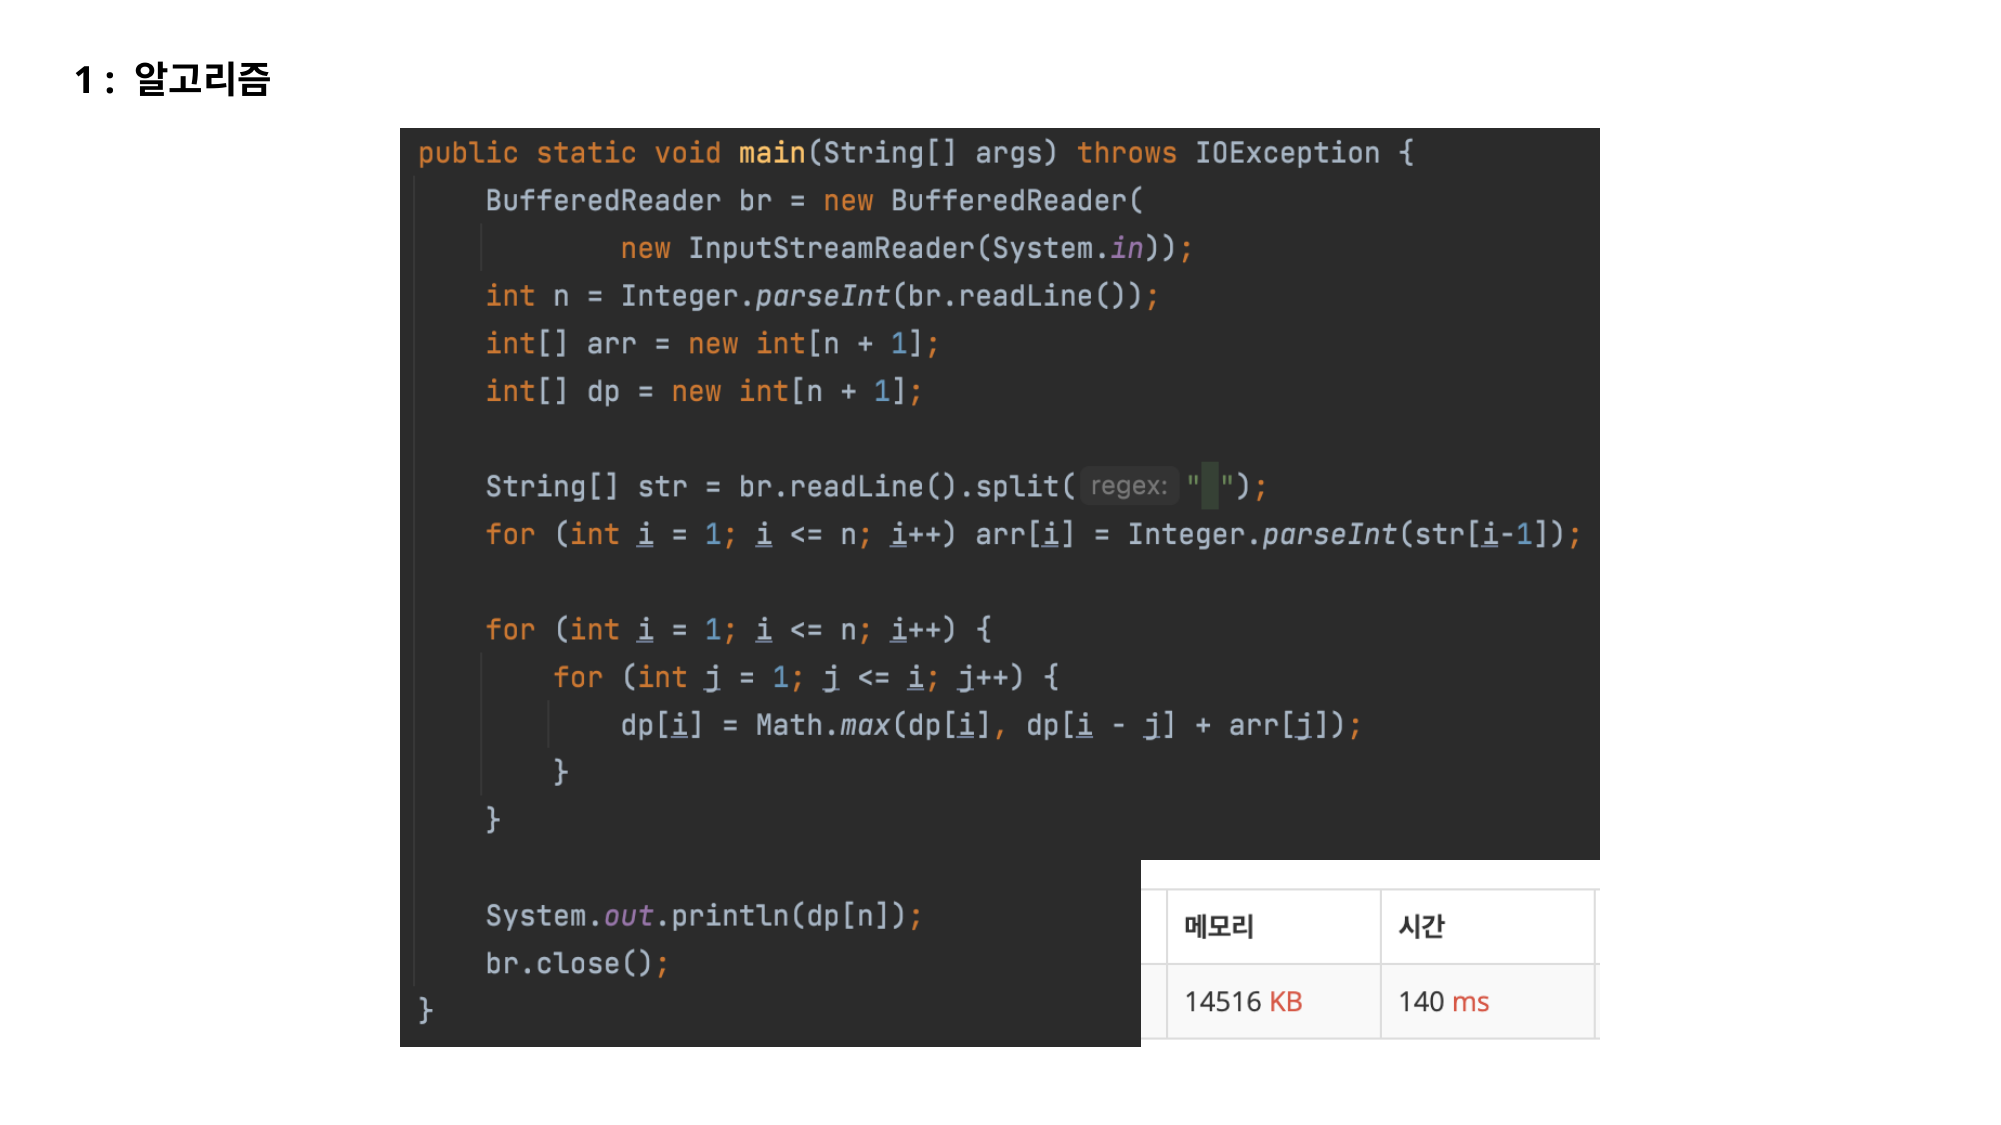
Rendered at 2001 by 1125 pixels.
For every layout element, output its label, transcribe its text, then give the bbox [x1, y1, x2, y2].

picture [400, 128, 1600, 1047]
text_box 1 : 알고리즘 [58, 48, 298, 109]
